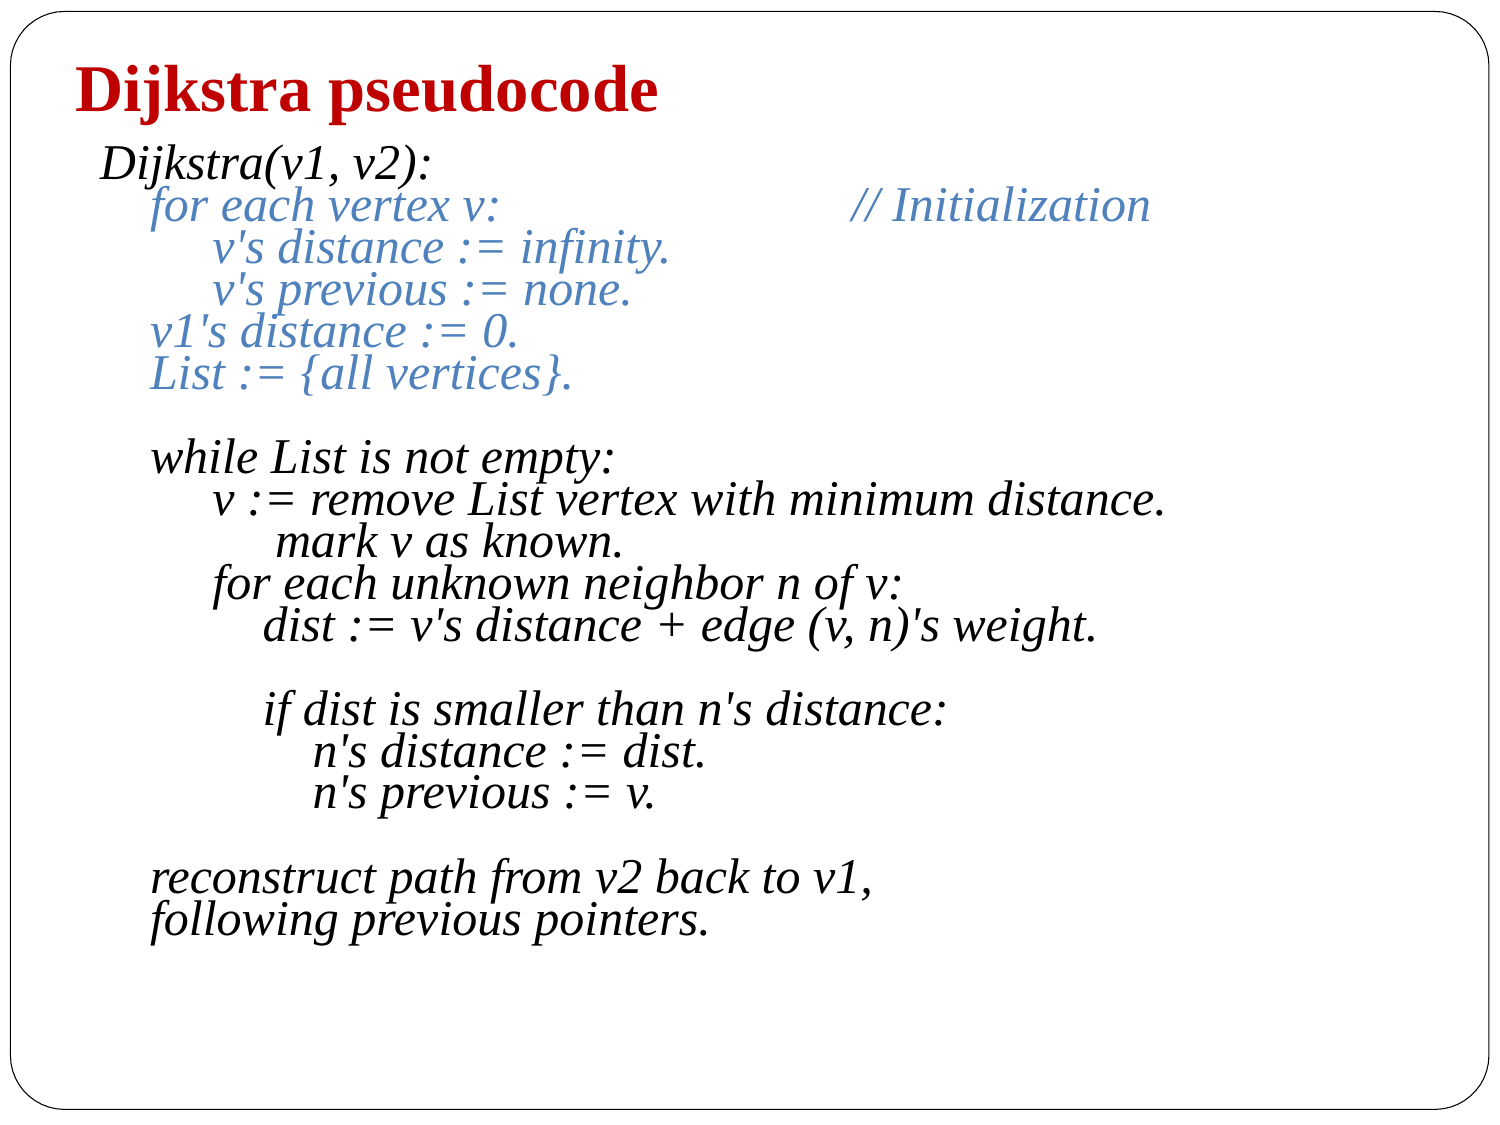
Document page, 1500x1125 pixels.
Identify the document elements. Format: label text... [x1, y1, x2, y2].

list Dijkstra(v1, v2): for each vertex v: // Initialization v's distance := infinity. v's previous := none. v1's distance := 0. List := {all vertices}. while List is not empty: v := remove List vertex with minimum distance. mark v as known. for each unknown neighbor n of v: dist := v's distance + edge (v, n)'s weight. if dist is smaller than n's distance: n's distance := dist. n's previous := v. reconstruct path from v2 back to v1, following previous pointers. [99, 145, 1350, 953]
text_box Dijkstra pseudocode [74, 45, 1425, 126]
